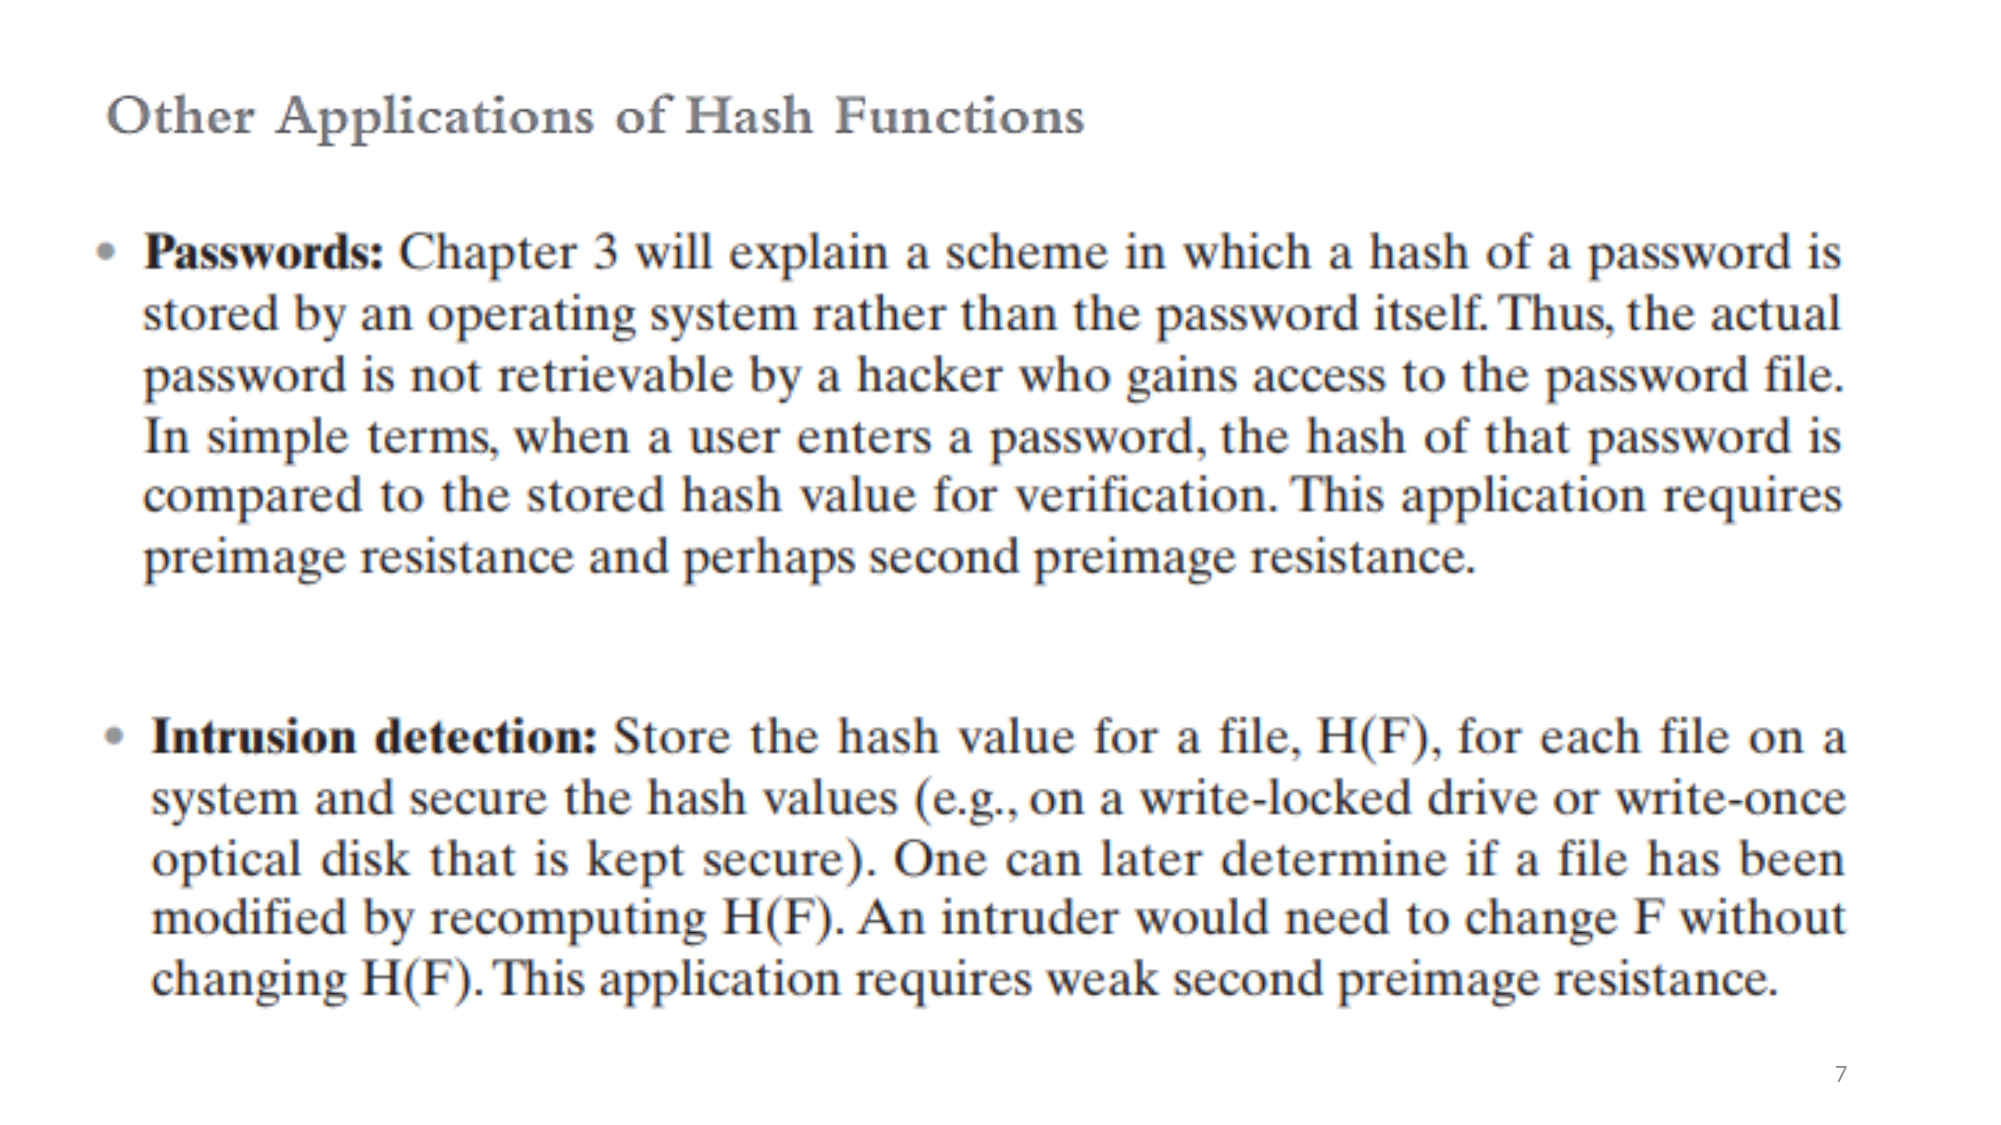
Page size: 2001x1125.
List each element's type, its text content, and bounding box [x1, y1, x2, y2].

picture [91, 701, 1863, 1021]
picture [91, 78, 1098, 155]
slide_number 7 [1412, 1042, 1863, 1103]
picture [91, 222, 1863, 596]
